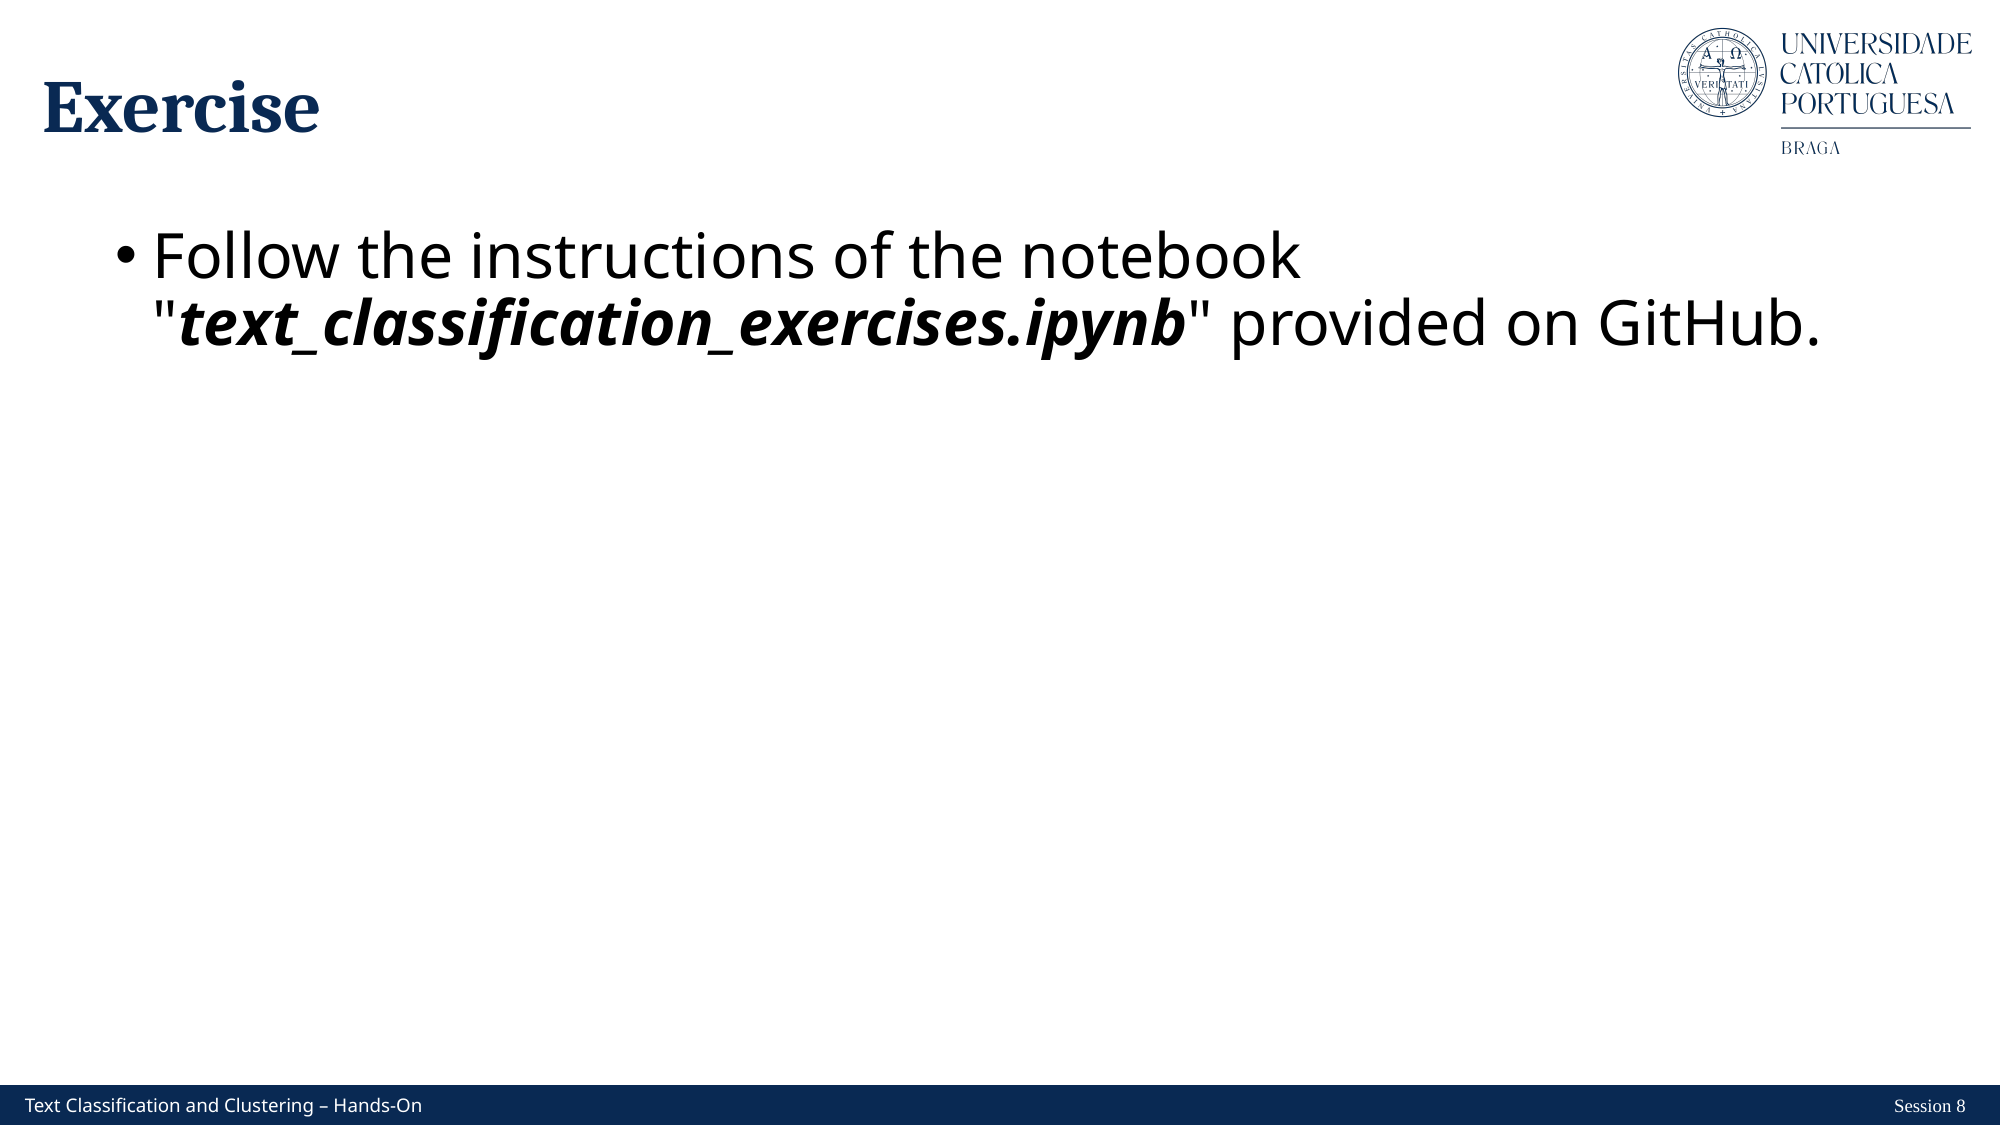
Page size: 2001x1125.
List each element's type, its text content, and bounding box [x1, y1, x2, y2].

picture [1672, 18, 1982, 163]
text_box Session 8 [865, 1086, 1981, 1125]
text_box [0, 1085, 2000, 1125]
text_box Follow the instructions of the notebook "text_classification_exercises.ipynb" provided on GitHub. [100, 216, 1897, 1046]
text_box Text Classification and Clustering – Hands-On [9, 1086, 865, 1125]
title Exercise [27, 0, 1753, 218]
